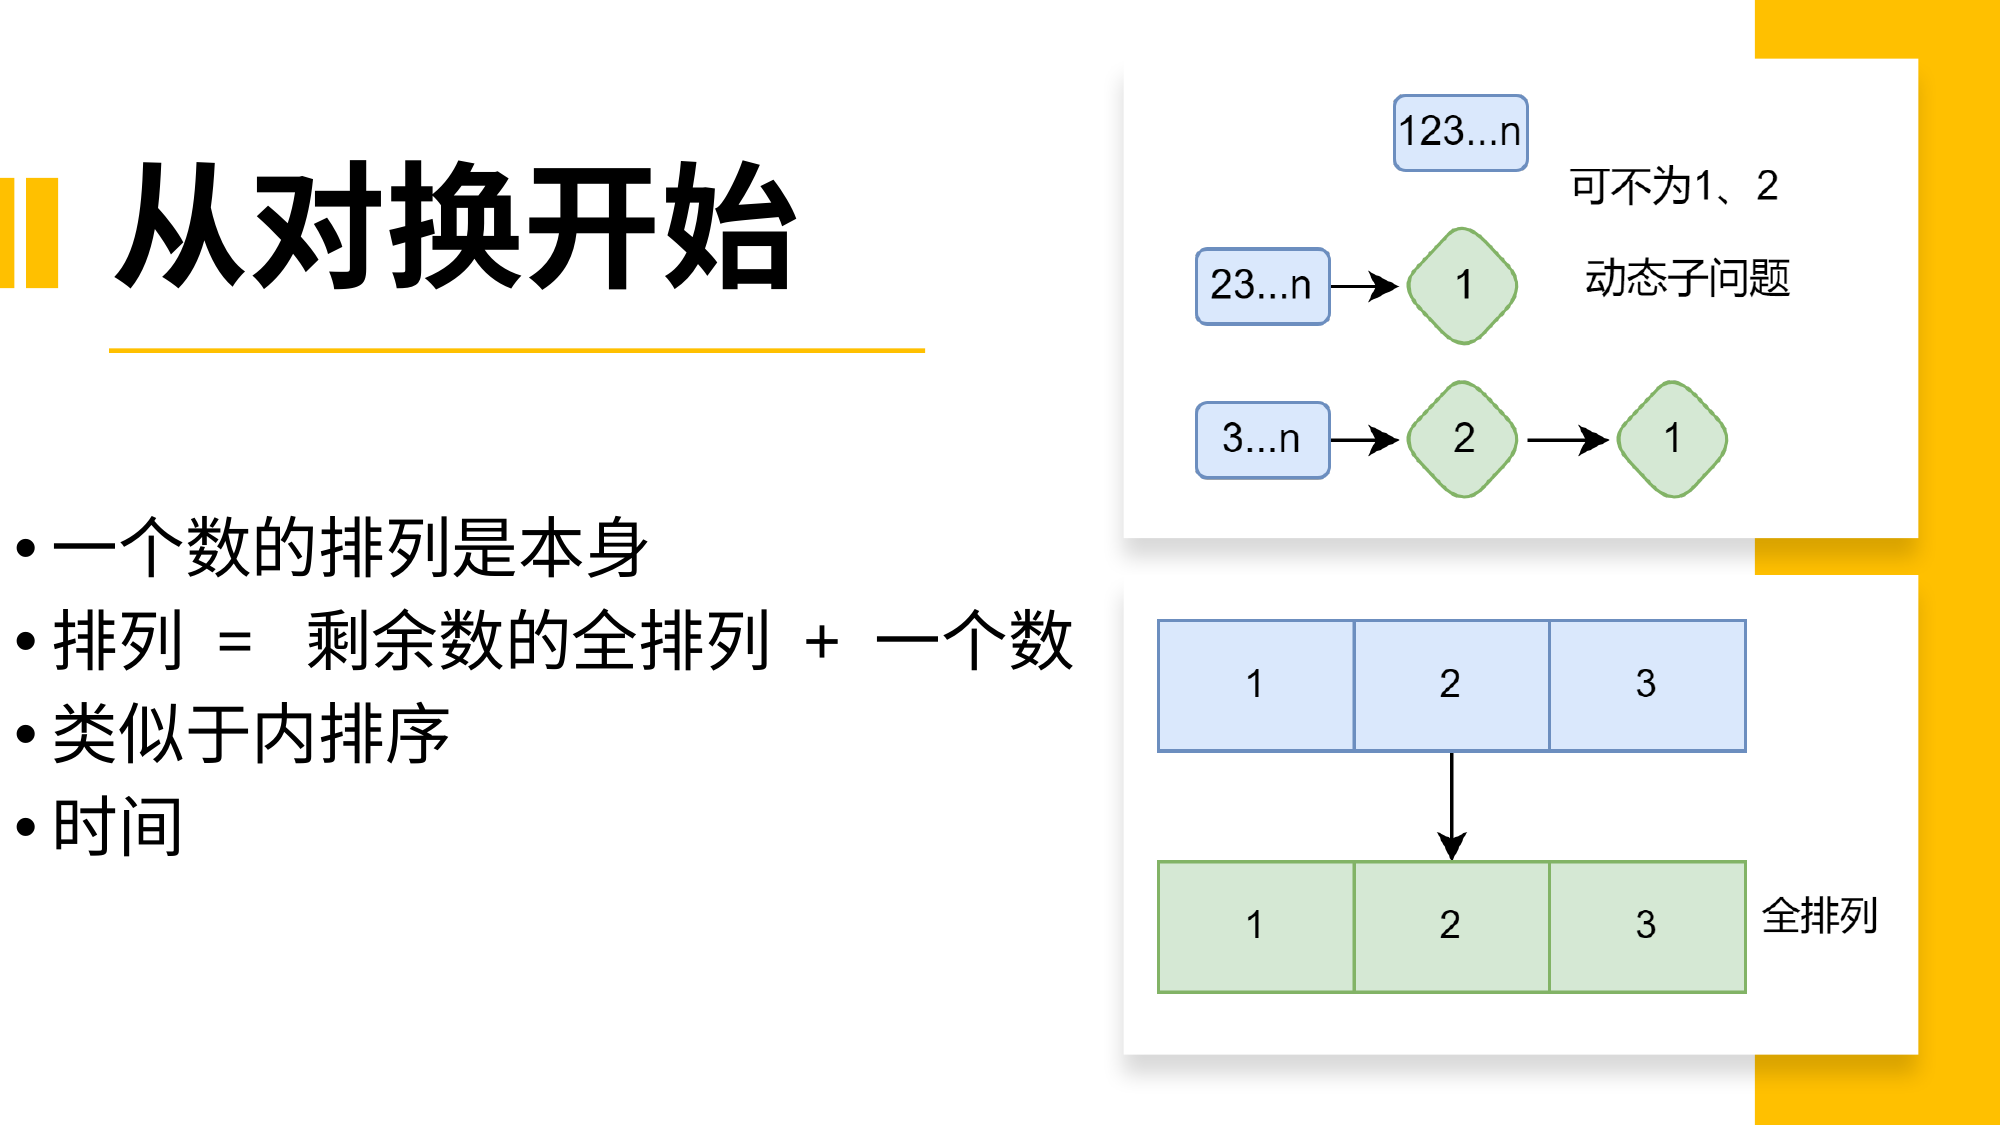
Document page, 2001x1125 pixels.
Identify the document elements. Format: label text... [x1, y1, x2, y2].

text_box [1123, 58, 1919, 539]
picture [1160, 59, 1843, 544]
text_box [108, 347, 926, 354]
picture [1124, 586, 1929, 1026]
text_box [0, 177, 59, 289]
text_box [1123, 574, 1919, 1056]
text_box [1754, 0, 2000, 1125]
text_box [0, 0, 1754, 1125]
title 从对换开始 [96, 140, 963, 326]
